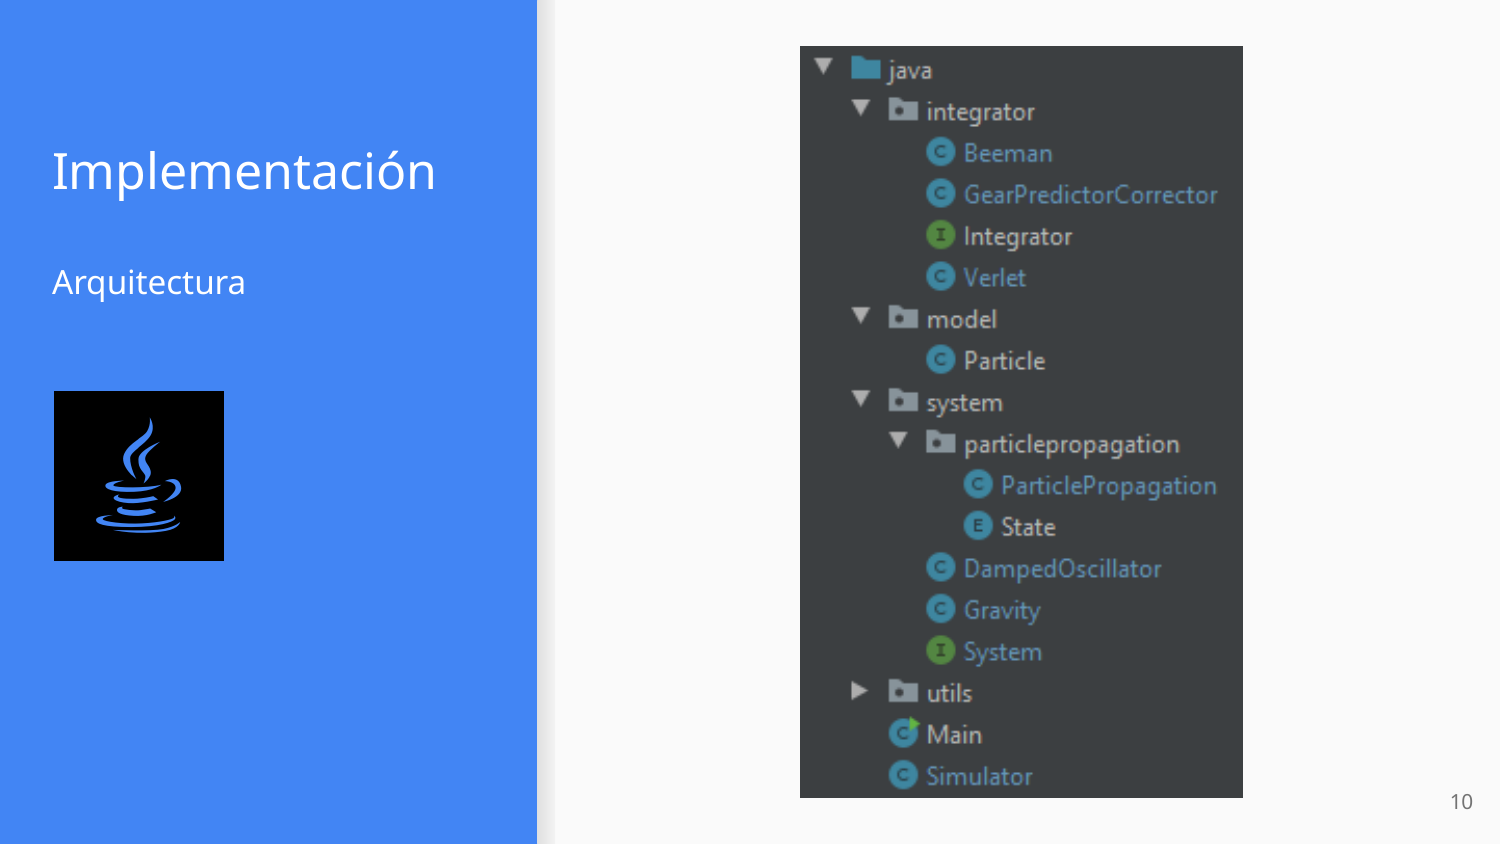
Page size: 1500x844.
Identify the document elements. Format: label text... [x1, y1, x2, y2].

picture [53, 391, 224, 561]
title Implementación [37, 58, 498, 216]
list Arquitectura [37, 240, 498, 760]
picture [800, 46, 1243, 798]
slide_number ‹#› [1398, 770, 1489, 835]
